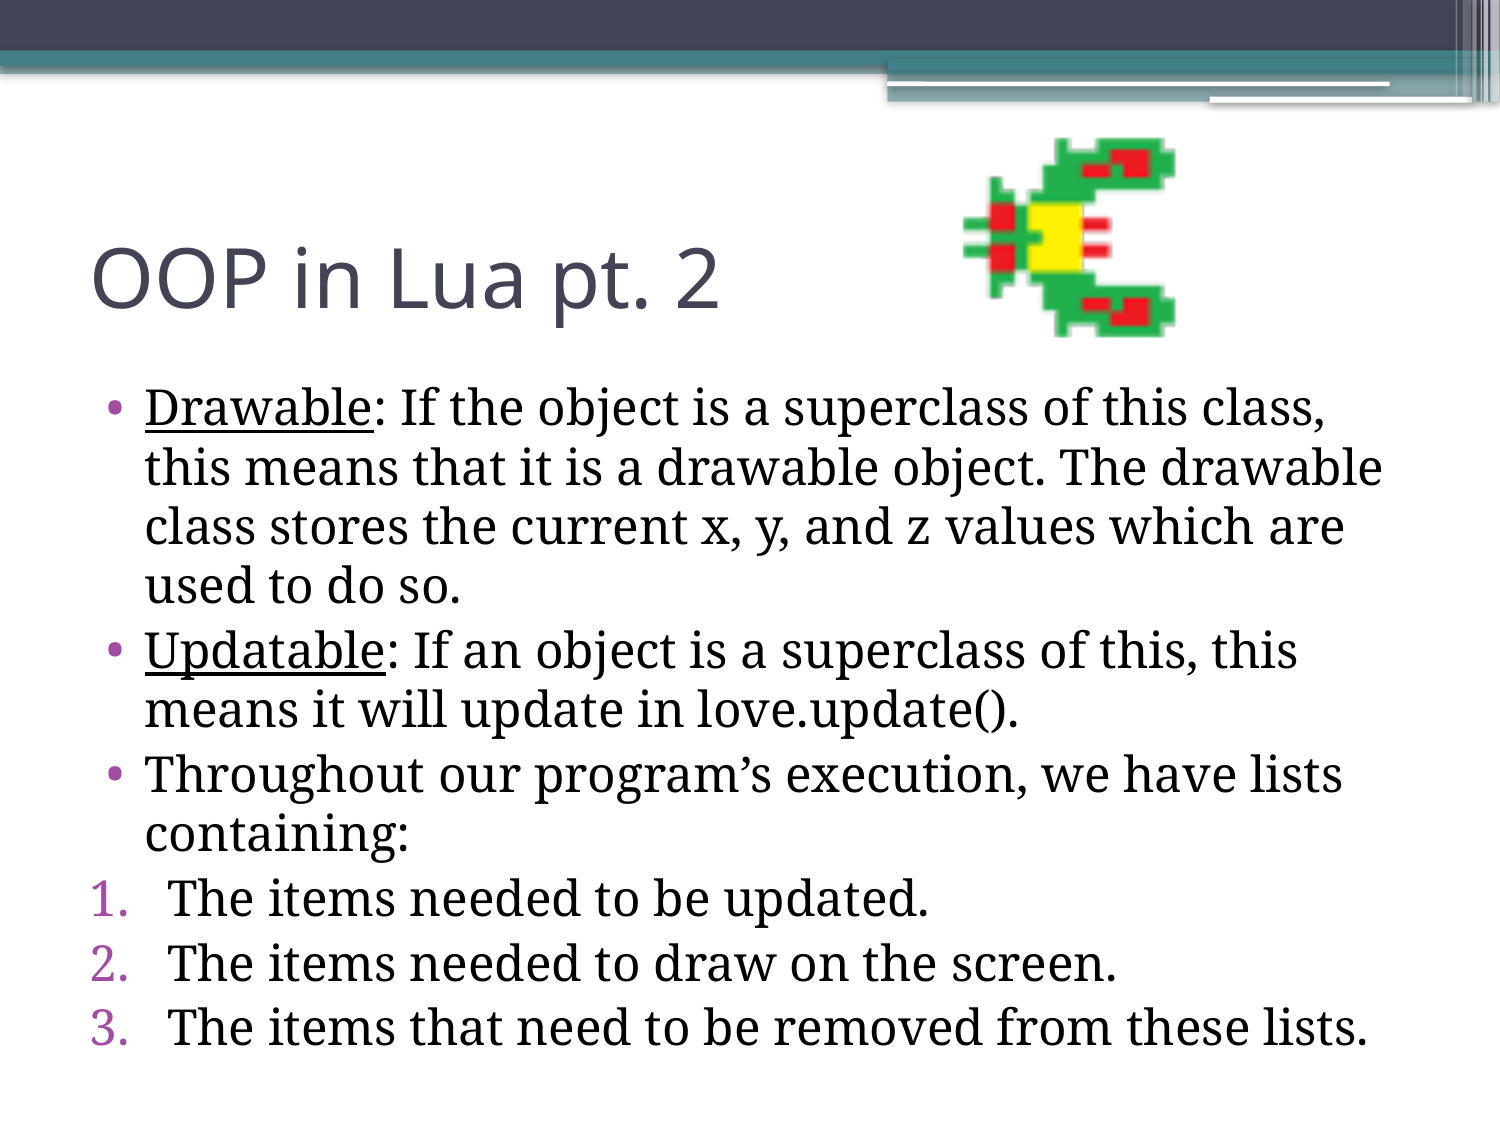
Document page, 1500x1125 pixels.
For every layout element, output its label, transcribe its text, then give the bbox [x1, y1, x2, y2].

picture [964, 130, 1174, 344]
title OOP in Lua pt. 2 [75, 187, 1425, 363]
list Drawable: If the object is a superclass of this class, this means that it is a drawable object. The drawable class stores the current x, y, and z values which are used to do so. Updatable: If an object is a superclass of this, this means it will update in love.update(). Throughout our program’s execution, we have lists containing: The items needed to be updated. The items needed to draw on the screen. The items that need to be removed from these lists. [75, 368, 1425, 1079]
